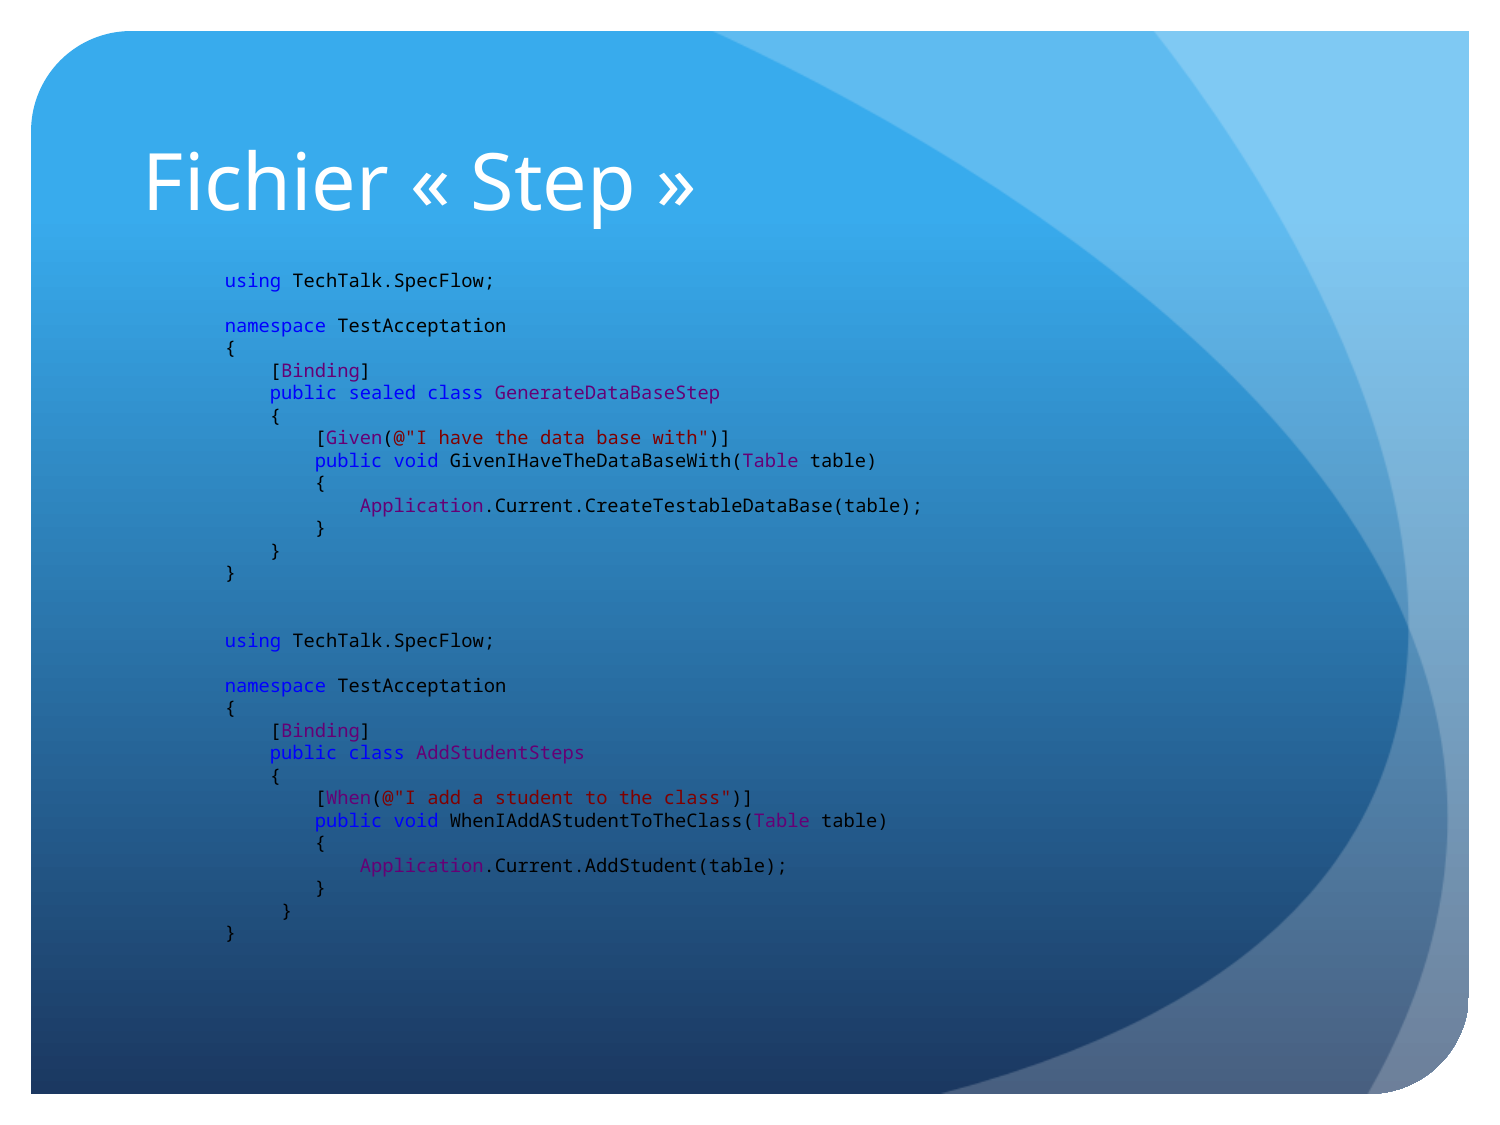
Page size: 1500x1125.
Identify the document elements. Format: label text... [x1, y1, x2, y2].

picture [24, 30, 1473, 1094]
text_box using TechTalk.SpecFlow; namespace TestAcceptation { [Binding] public sealed class GenerateDataBaseStep { [Given(@"I have the data base with")] public void GivenIHaveTheDataBaseWith(Table table) { Application.Current.CreateTestableDataBase(table); } } } [209, 260, 960, 591]
title Fichier « Step » [127, 62, 1372, 234]
text_box using TechTalk.SpecFlow; namespace TestAcceptation { [Binding] public class AddStudentSteps { [When(@"I add a student to the class")] public void WhenIAddAStudentToTheClass(Table table) { Application.Current.AddStudent(table); } } } [209, 621, 960, 951]
